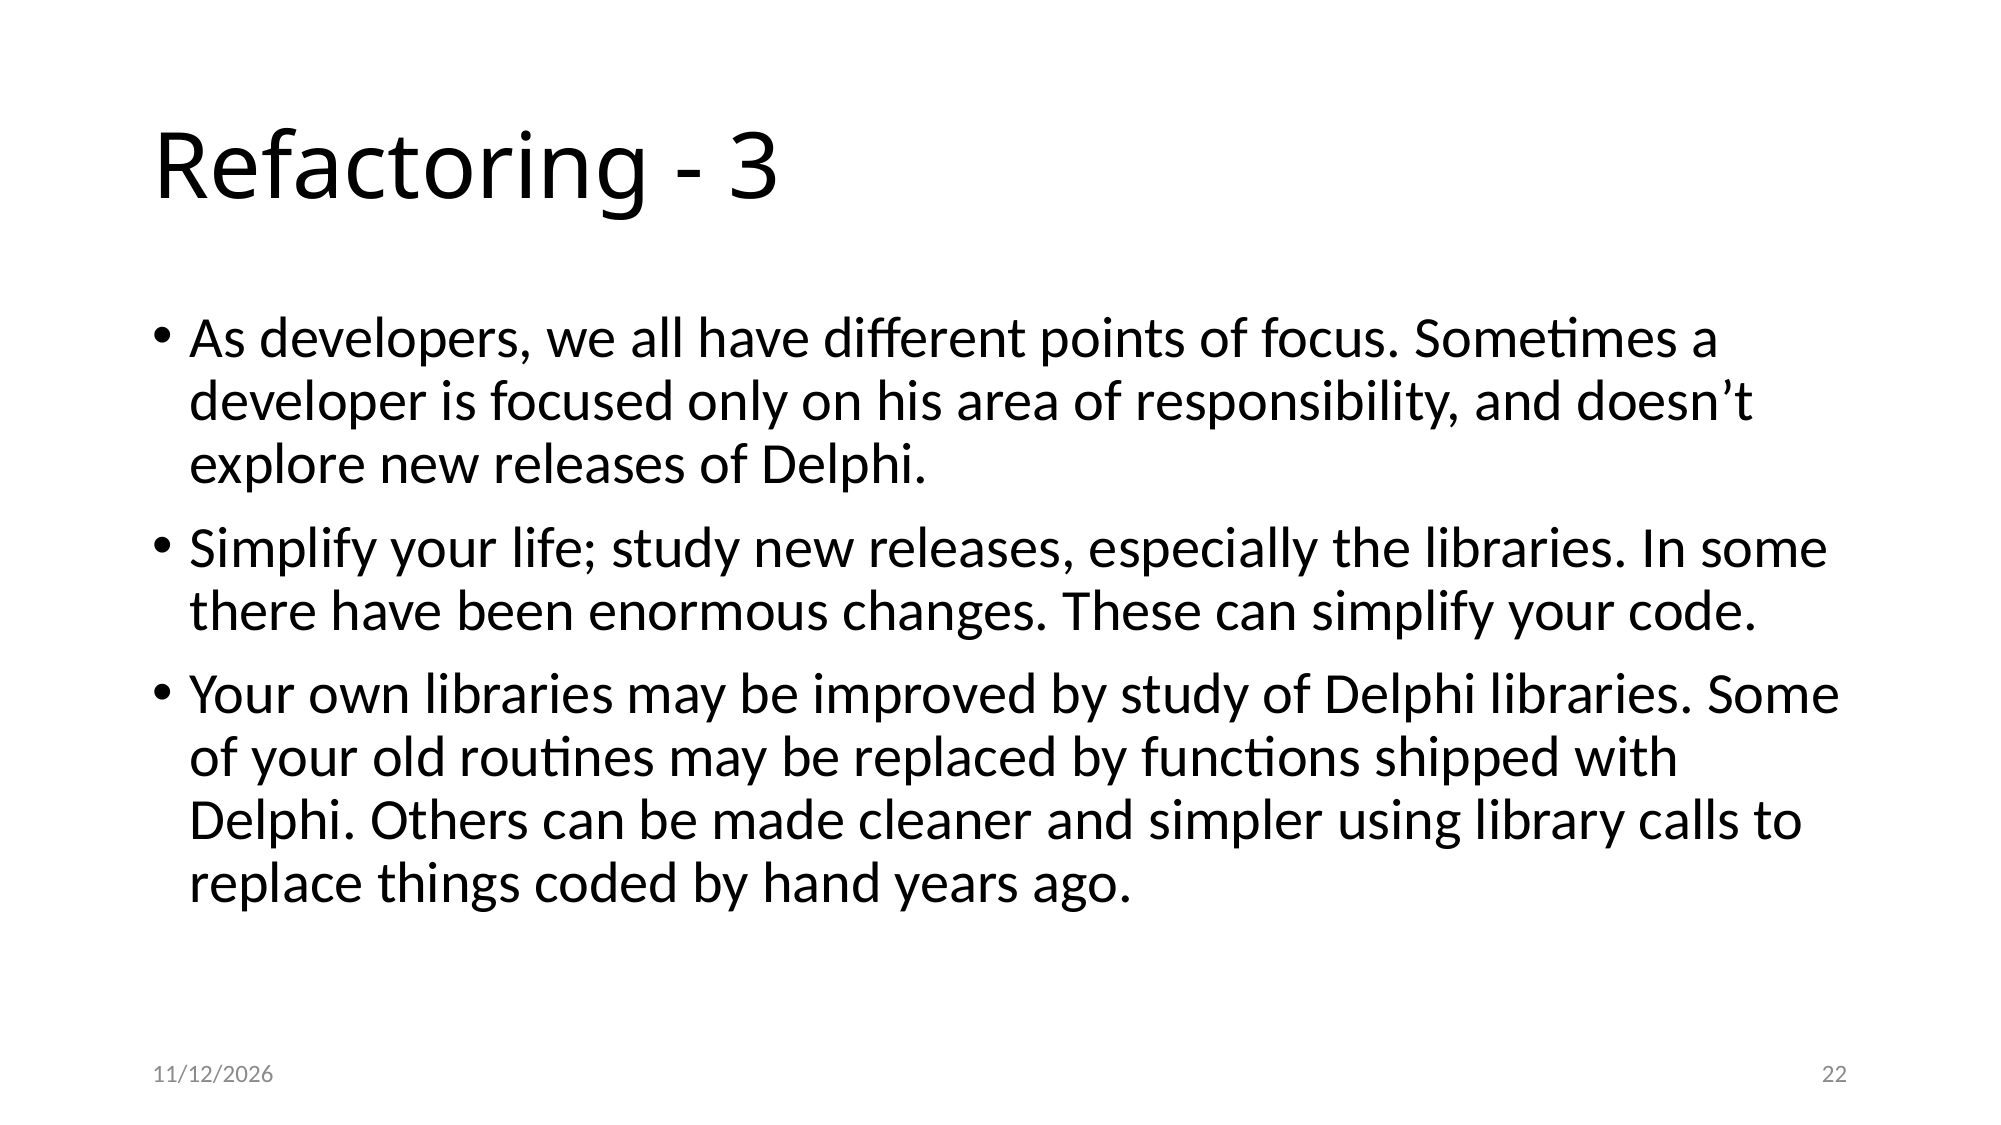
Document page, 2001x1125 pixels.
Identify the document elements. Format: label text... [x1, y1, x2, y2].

title Refactoring - 3 [137, 59, 1863, 278]
slide_number 22 [1412, 1042, 1863, 1103]
list As developers, we all have different points of focus. Sometimes a developer is focused only on his area of responsibility, and doesn’t explore new releases of Delphi. Simplify your life; study new releases, especially the libraries. In some there have been enormous changes. These can simplify your code. Your own libraries may be improved by study of Delphi libraries. Some of your old routines may be replaced by functions shipped with Delphi. Others can be made cleaner and simpler using library calls to replace things coded by hand years ago. [137, 299, 1863, 1014]
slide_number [137, 1042, 588, 1103]
